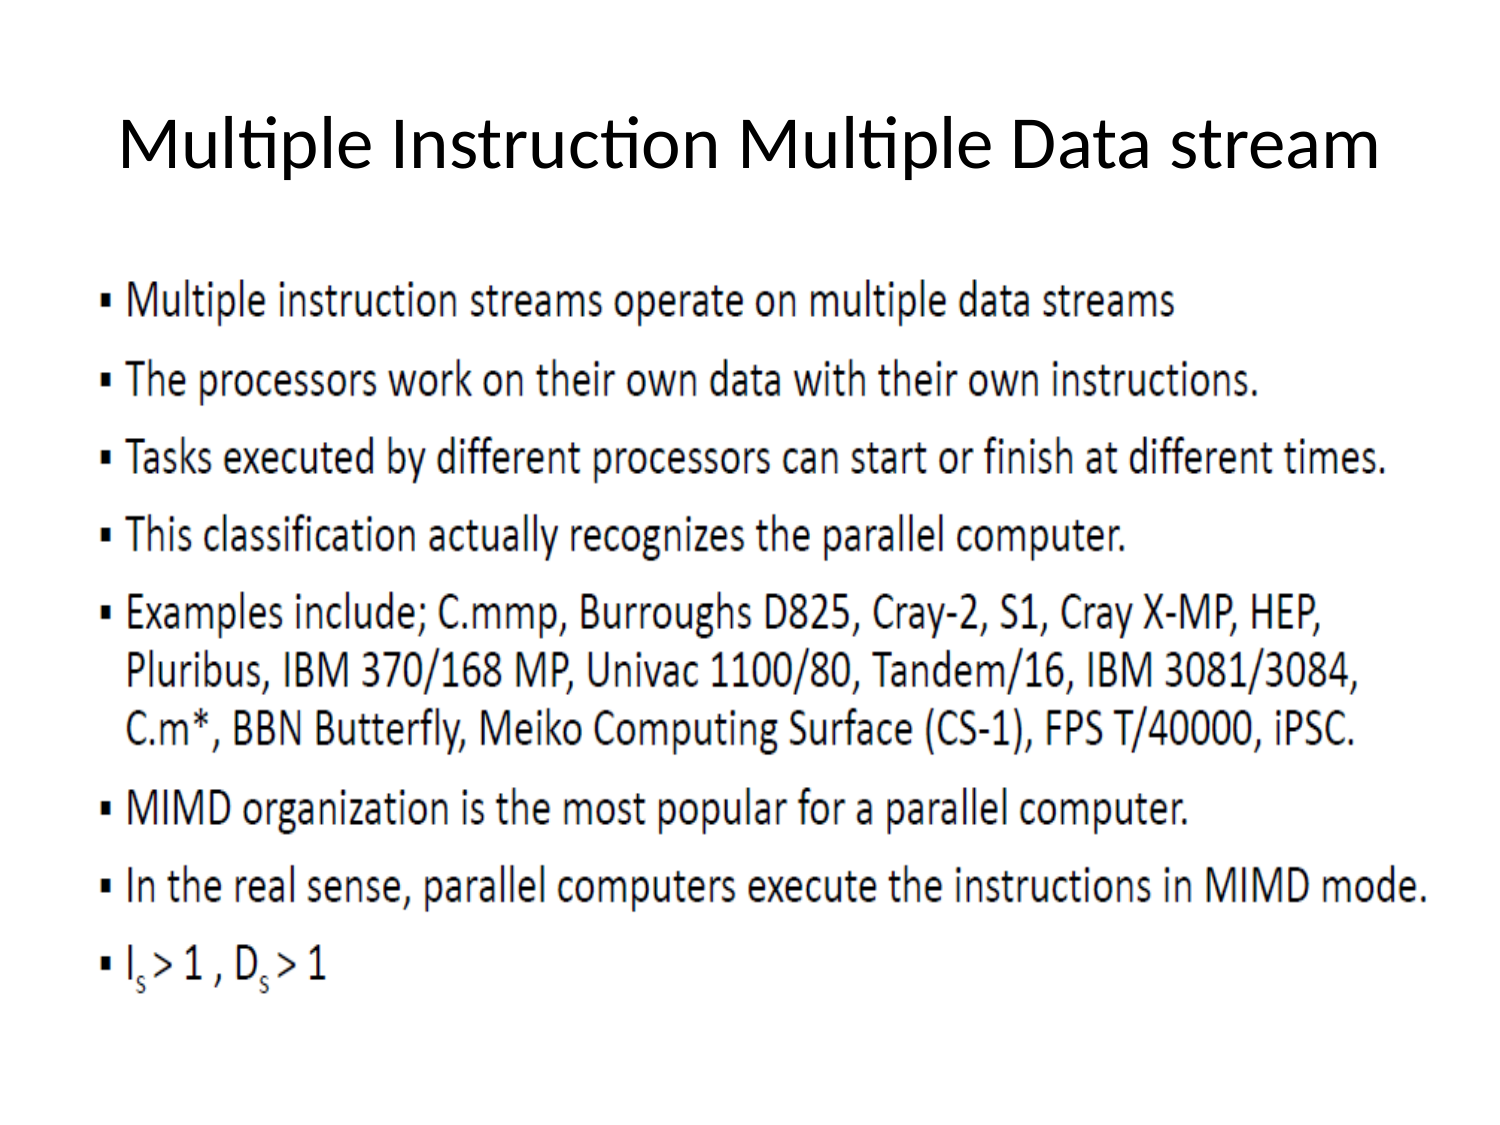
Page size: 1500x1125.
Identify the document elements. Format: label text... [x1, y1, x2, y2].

title Multiple Instruction Multiple Data stream [75, 45, 1425, 233]
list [74, 249, 1463, 1013]
